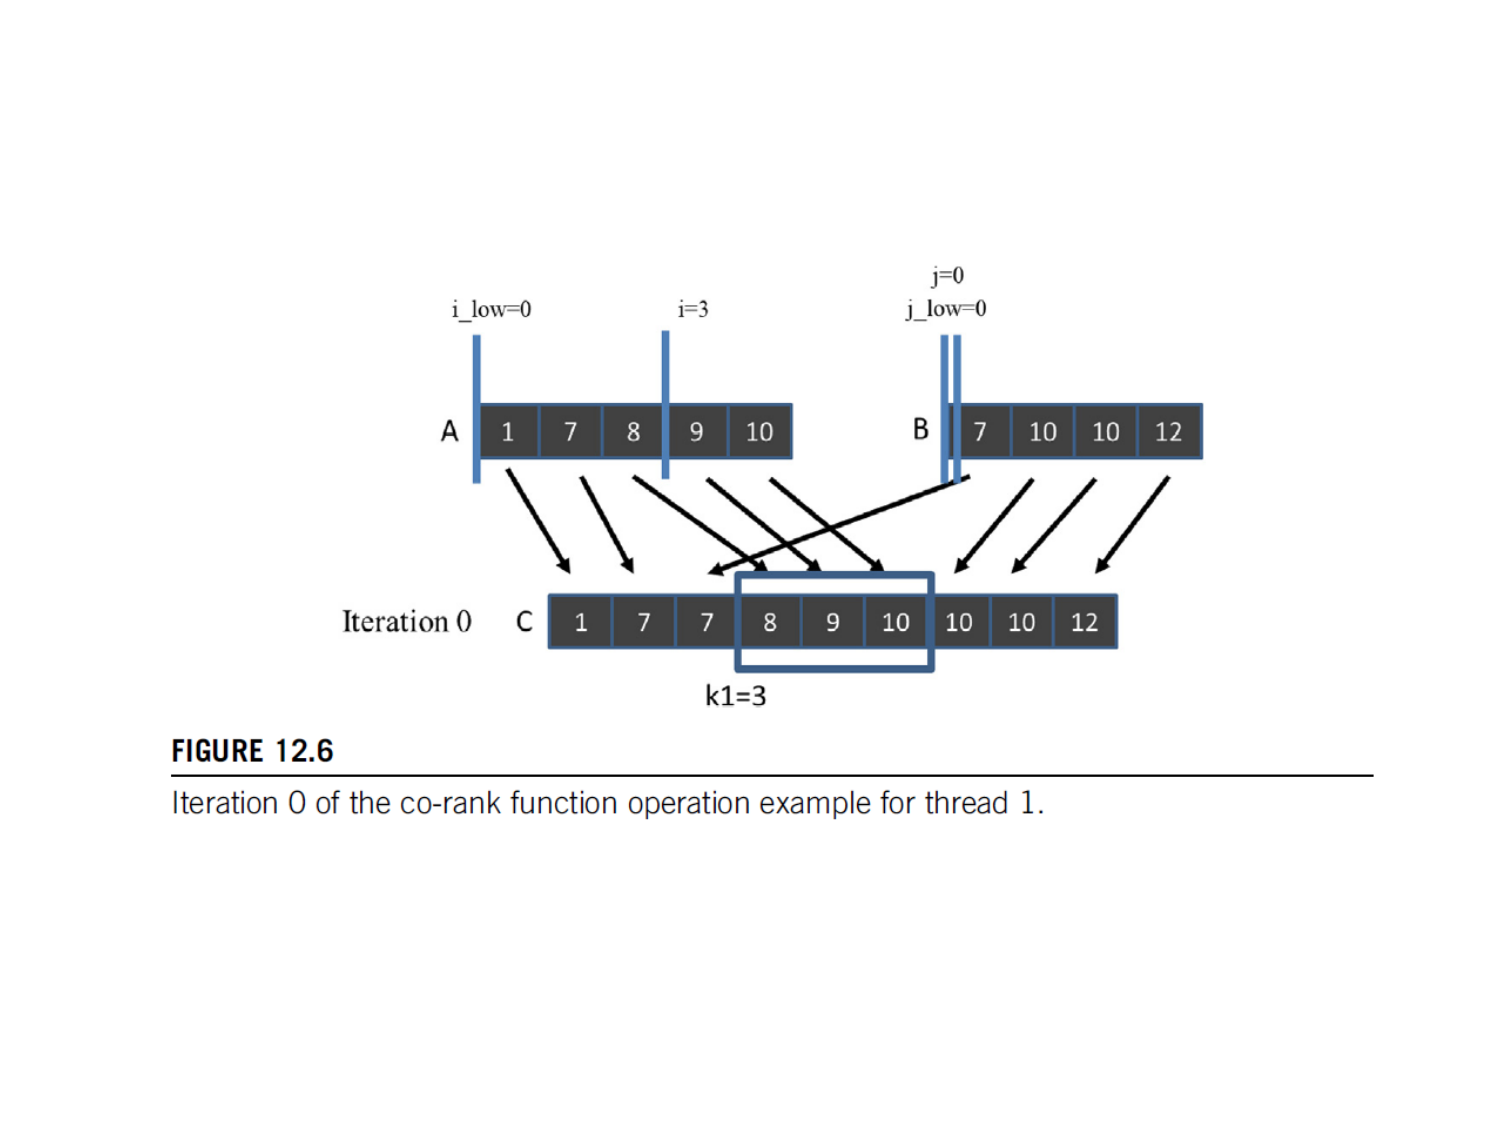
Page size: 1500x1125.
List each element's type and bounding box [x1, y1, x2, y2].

picture [149, 249, 1396, 845]
